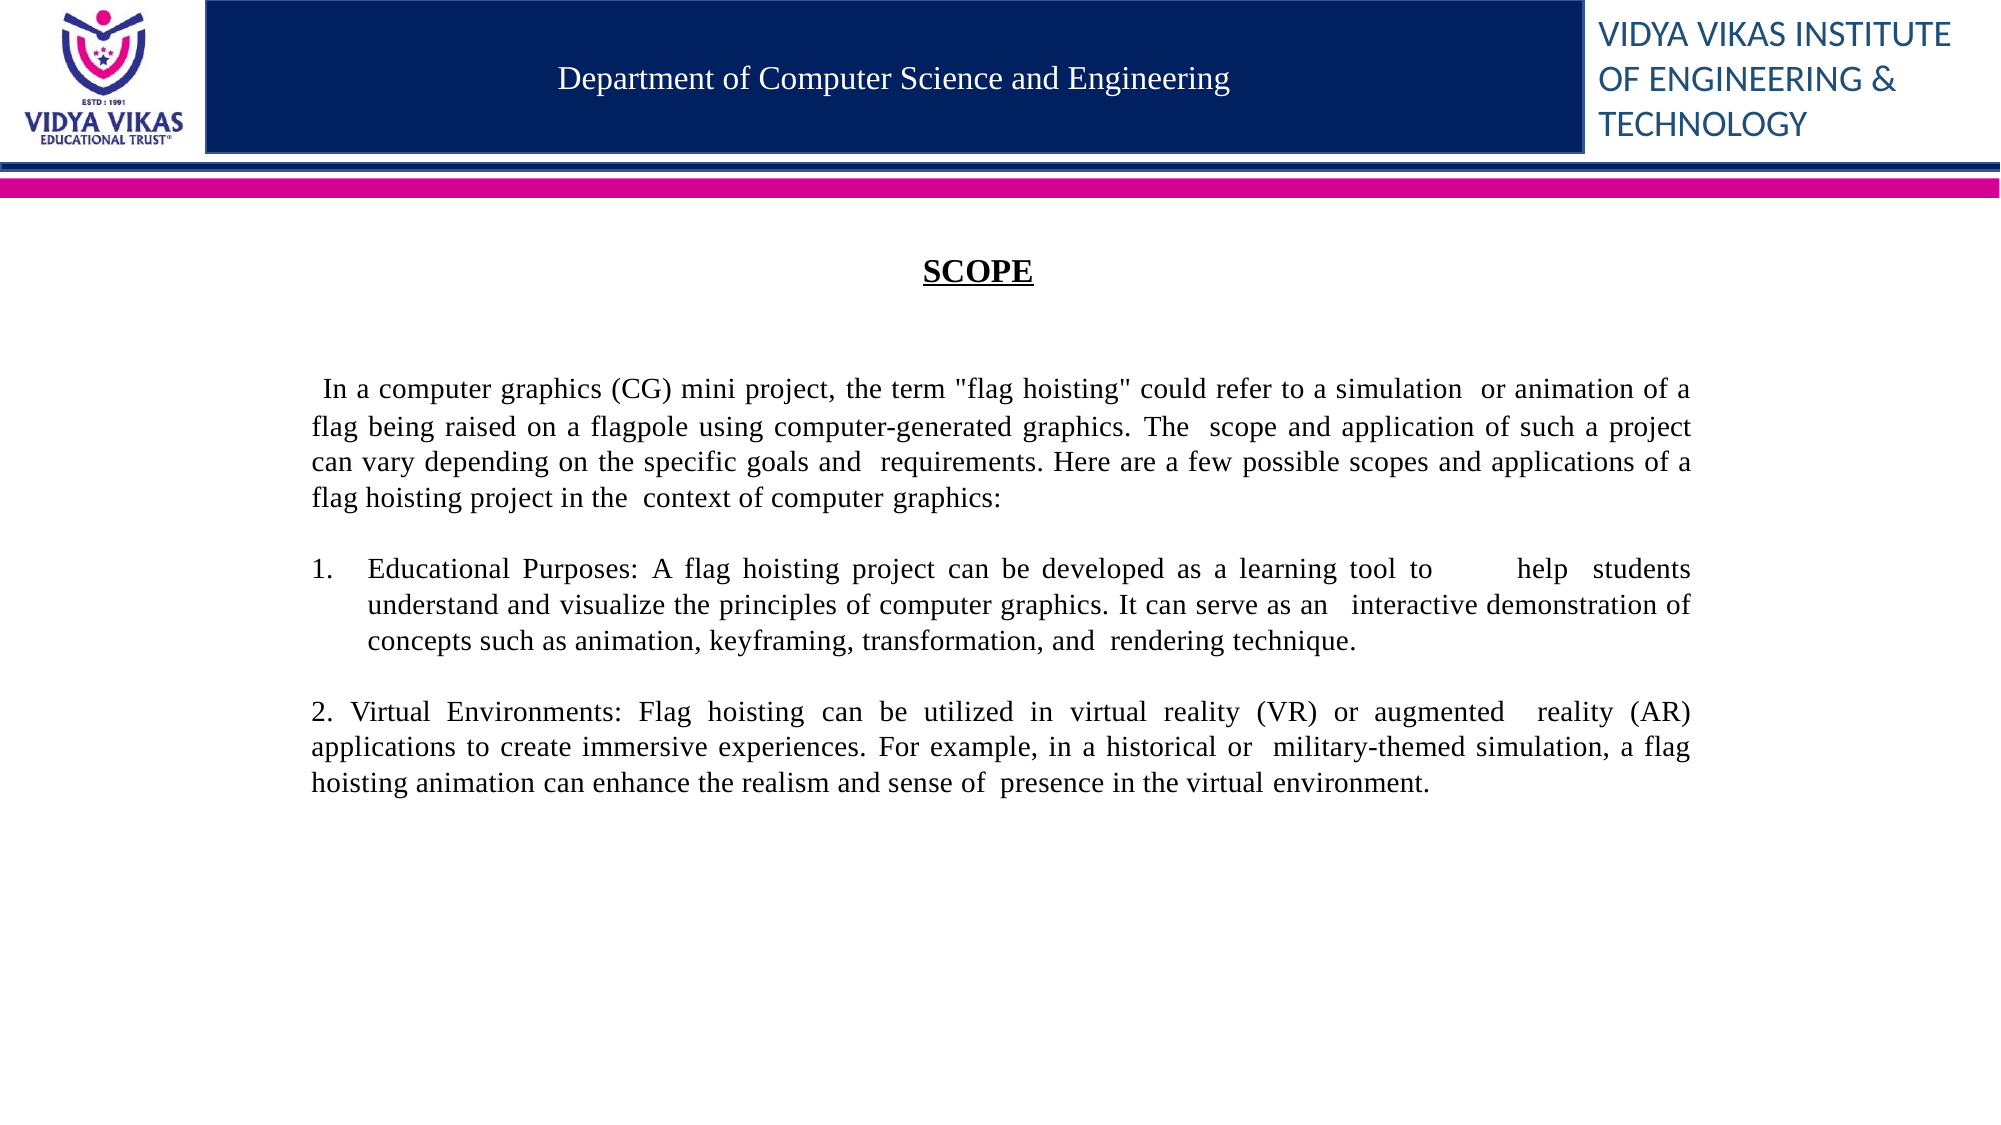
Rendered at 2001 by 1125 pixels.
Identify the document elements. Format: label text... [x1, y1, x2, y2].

text_box In a computer graphics (CG) mini project, the term "flag hoisting" could refer to a simulation or animation of a flag being raised on a flagpole using computer-generated graphics. The scope and application of such a project can vary depending on the specific goals and requirements. Here are a few possible scopes and applications of a flag hoisting project in the context of computer graphics: Educational Purposes: A flag hoisting project can be developed as a learning tool to help students understand and visualize the principles of computer graphics. It can serve as an interactive demonstration of concepts such as animation, keyframing, transformation, and rendering technique. 2. Virtual Environments: Flag hoisting can be utilized in virtual reality (VR) or augmented reality (AR) applications to create immersive experiences. For example, in a historical or military-themed simulation, a flag hoisting animation can enhance the realism and sense of presence in the virtual environment. [294, 353, 1708, 806]
text_box [0, 162, 2000, 172]
text_box [0, 178, 2000, 198]
text_box VIDYA VIKAS INSTITUTE OF ENGINEERING & TECHNOLOGY [1585, 2, 1998, 152]
text_box SCOPE [908, 241, 1648, 297]
text_box Department of Computer Science and Engineering [205, 0, 1585, 154]
picture [23, 0, 190, 147]
